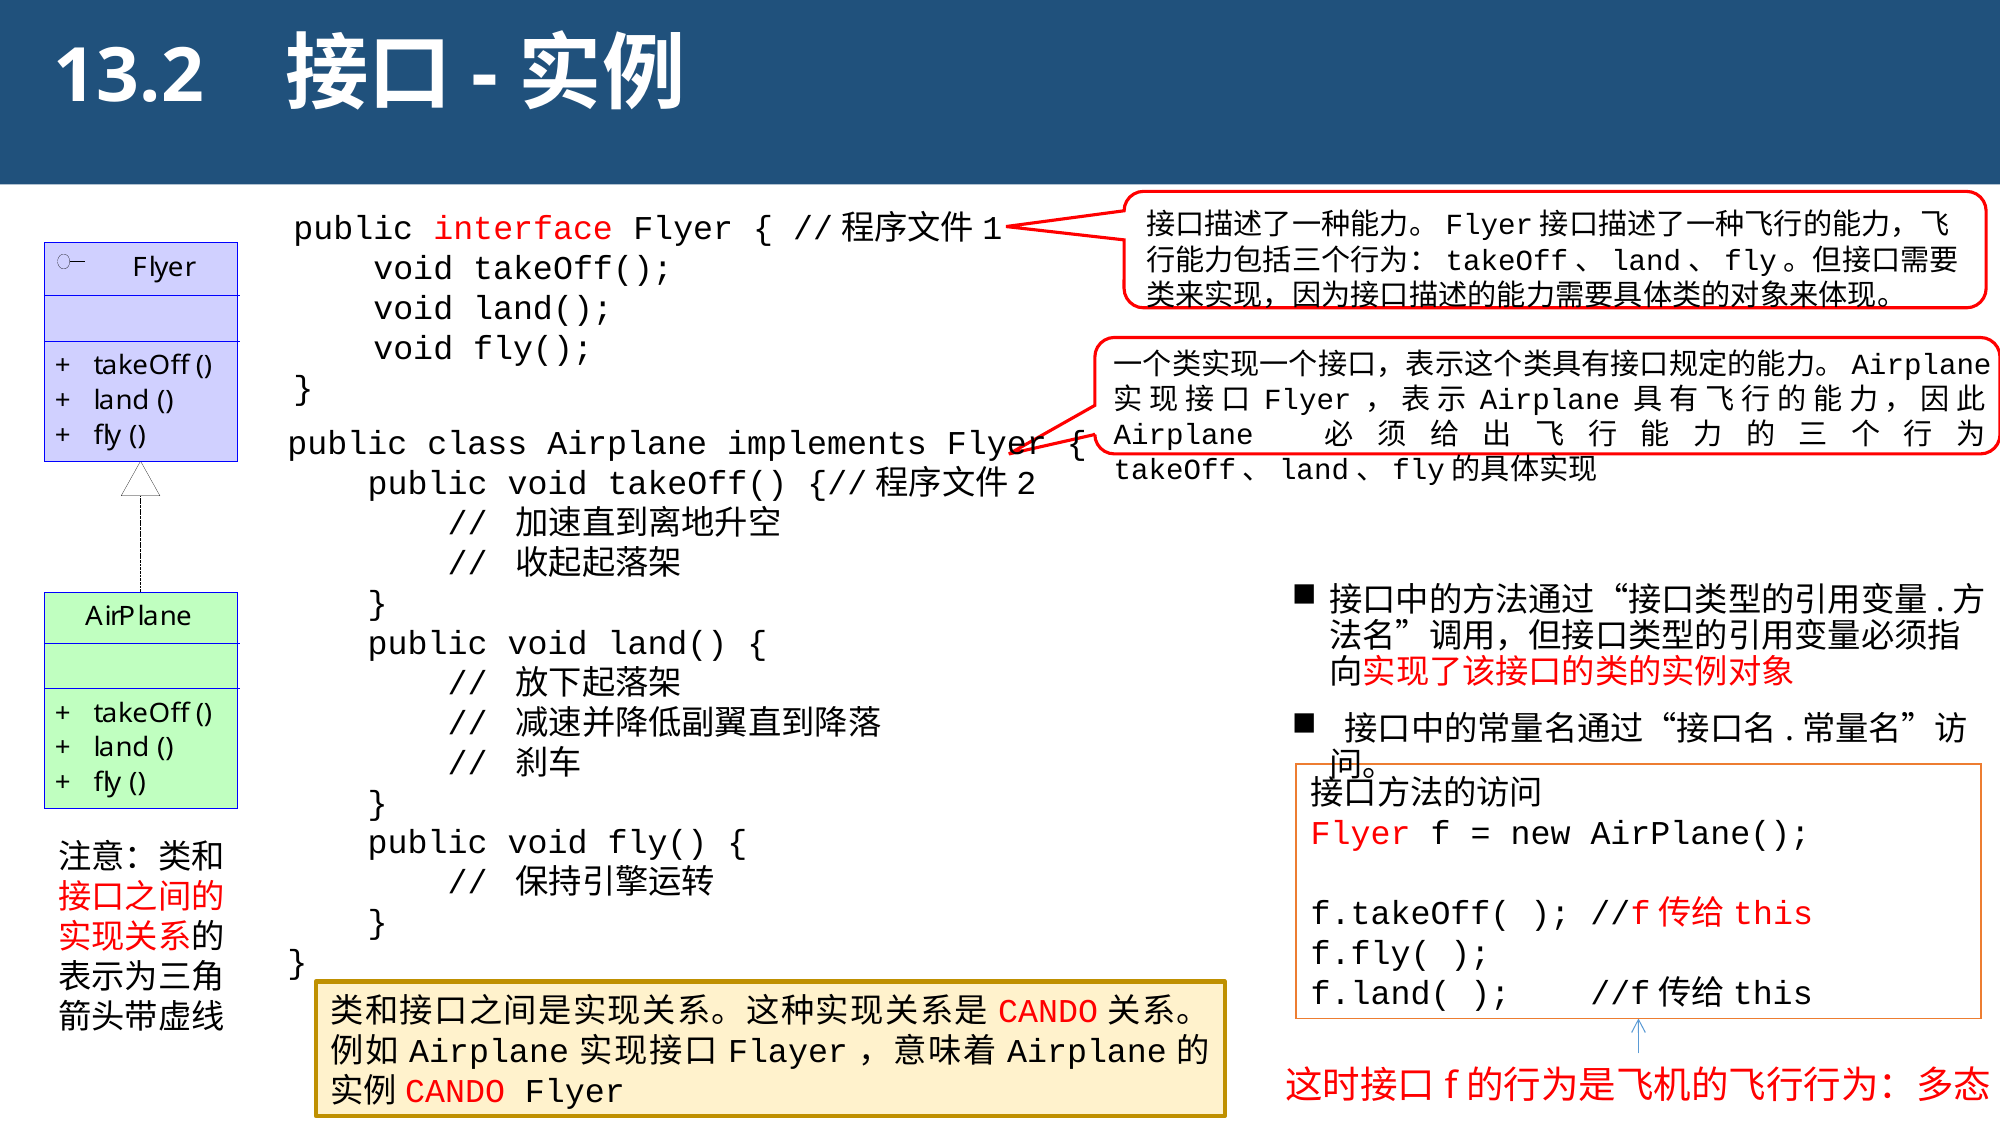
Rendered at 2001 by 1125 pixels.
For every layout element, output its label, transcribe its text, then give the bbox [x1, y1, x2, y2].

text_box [43, 241, 251, 1046]
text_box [1094, 337, 2000, 460]
text_box public class Airplane implements Flyer { public void takeOff() {//程序文件2 // 加速直到离地升空 // 收起起落架 } public void land() { // 放下起落架 // 减速并降低副翼直到降落 // 刹车 } public void fly() { // 保持引擎运转 } } [272, 414, 1108, 988]
list 13.2 [38, 28, 244, 166]
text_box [1124, 191, 1987, 320]
text_box 这时接口f的行为是飞机的飞行行为：多态 [1270, 1053, 2000, 1114]
list 接口-实例 [270, 23, 1484, 105]
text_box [1277, 575, 2000, 1022]
text_box 类和接口之间是实现关系。这种实现关系是CANDO关系。例如Airplane实现接口Flayer，意味着Airplane的实例CANDO Flyer [315, 981, 1225, 1117]
text_box public interface Flyer { //程序文件1 void takeOff(); void land(); void fly(); } [278, 199, 1114, 414]
